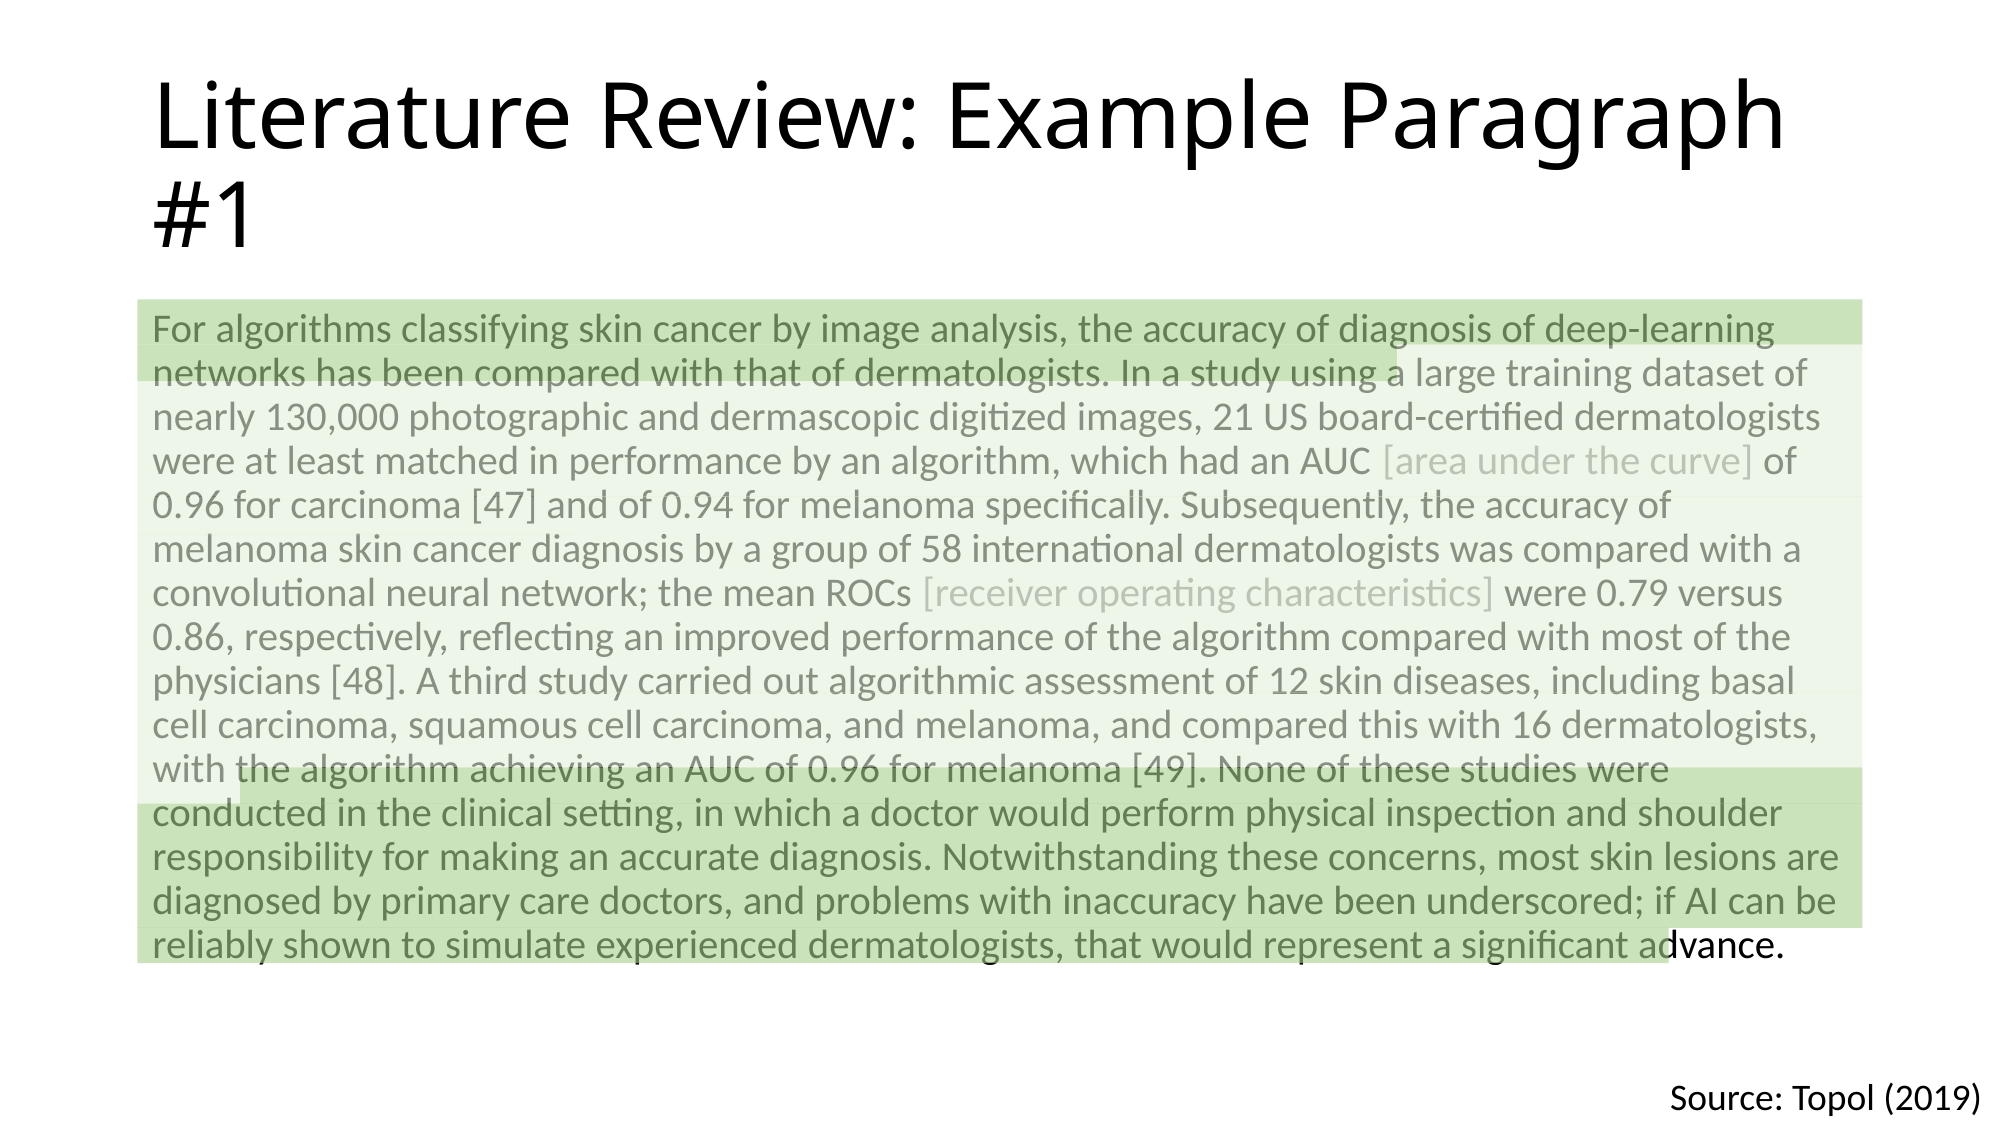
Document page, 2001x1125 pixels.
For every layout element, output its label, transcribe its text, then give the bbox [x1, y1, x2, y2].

text_box [573, 495, 1863, 536]
text_box [136, 344, 1396, 380]
text_box [136, 691, 1863, 766]
text_box [136, 298, 1863, 344]
text_box [516, 651, 1863, 691]
text_box Source: Topol (2019) [1655, 1065, 2000, 1125]
title Literature Review: Example Paragraph #1 [137, 59, 1863, 278]
text_box [136, 927, 1670, 964]
text_box [136, 766, 239, 802]
text_box [136, 802, 1863, 929]
text_box [136, 496, 573, 534]
text_box [136, 534, 1863, 651]
text_box [136, 651, 516, 691]
text_box [239, 766, 1863, 802]
text_box [136, 380, 1863, 496]
text_box [1396, 344, 1863, 380]
list For algorithms classifying skin cancer by image analysis, the accuracy of diagnosis of deep-learning networks has been compared with that of dermatologists. In a study using a large training dataset of nearly 130,000 photographic and dermascopic digitized images, 21 US board-certified dermatologists were at least matched in performance by an algorithm, which had an AUC [area under the curve] of 0.96 for carcinoma [47] and of 0.94 for melanoma specifically. Subsequently, the accuracy of melanoma skin cancer diagnosis by a group of 58 international dermatologists was compared with a convolutional neural network; the mean ROCs [receiver operating characteristics] were 0.79 versus 0.86, respectively, reflecting an improved performance of the algorithm compared with most of the physicians [48]. A third study carried out algorithmic assessment of 12 skin diseases, including basal cell carcinoma, squamous cell carcinoma, and melanoma, and compared this with 16 dermatologists, with the algorithm achieving an AUC of 0.96 for melanoma [49]. None of these studies were conducted in the clinical setting, in which a doctor would perform physical inspection and shoulder responsibility for making an accurate diagnosis. Notwithstanding these concerns, most skin lesions are diagnosed by primary care doctors, and problems with inaccuracy have been underscored; if AI can be reliably shown to simulate experienced dermatologists, that would represent a significant advance. [137, 929, 1863, 1014]
